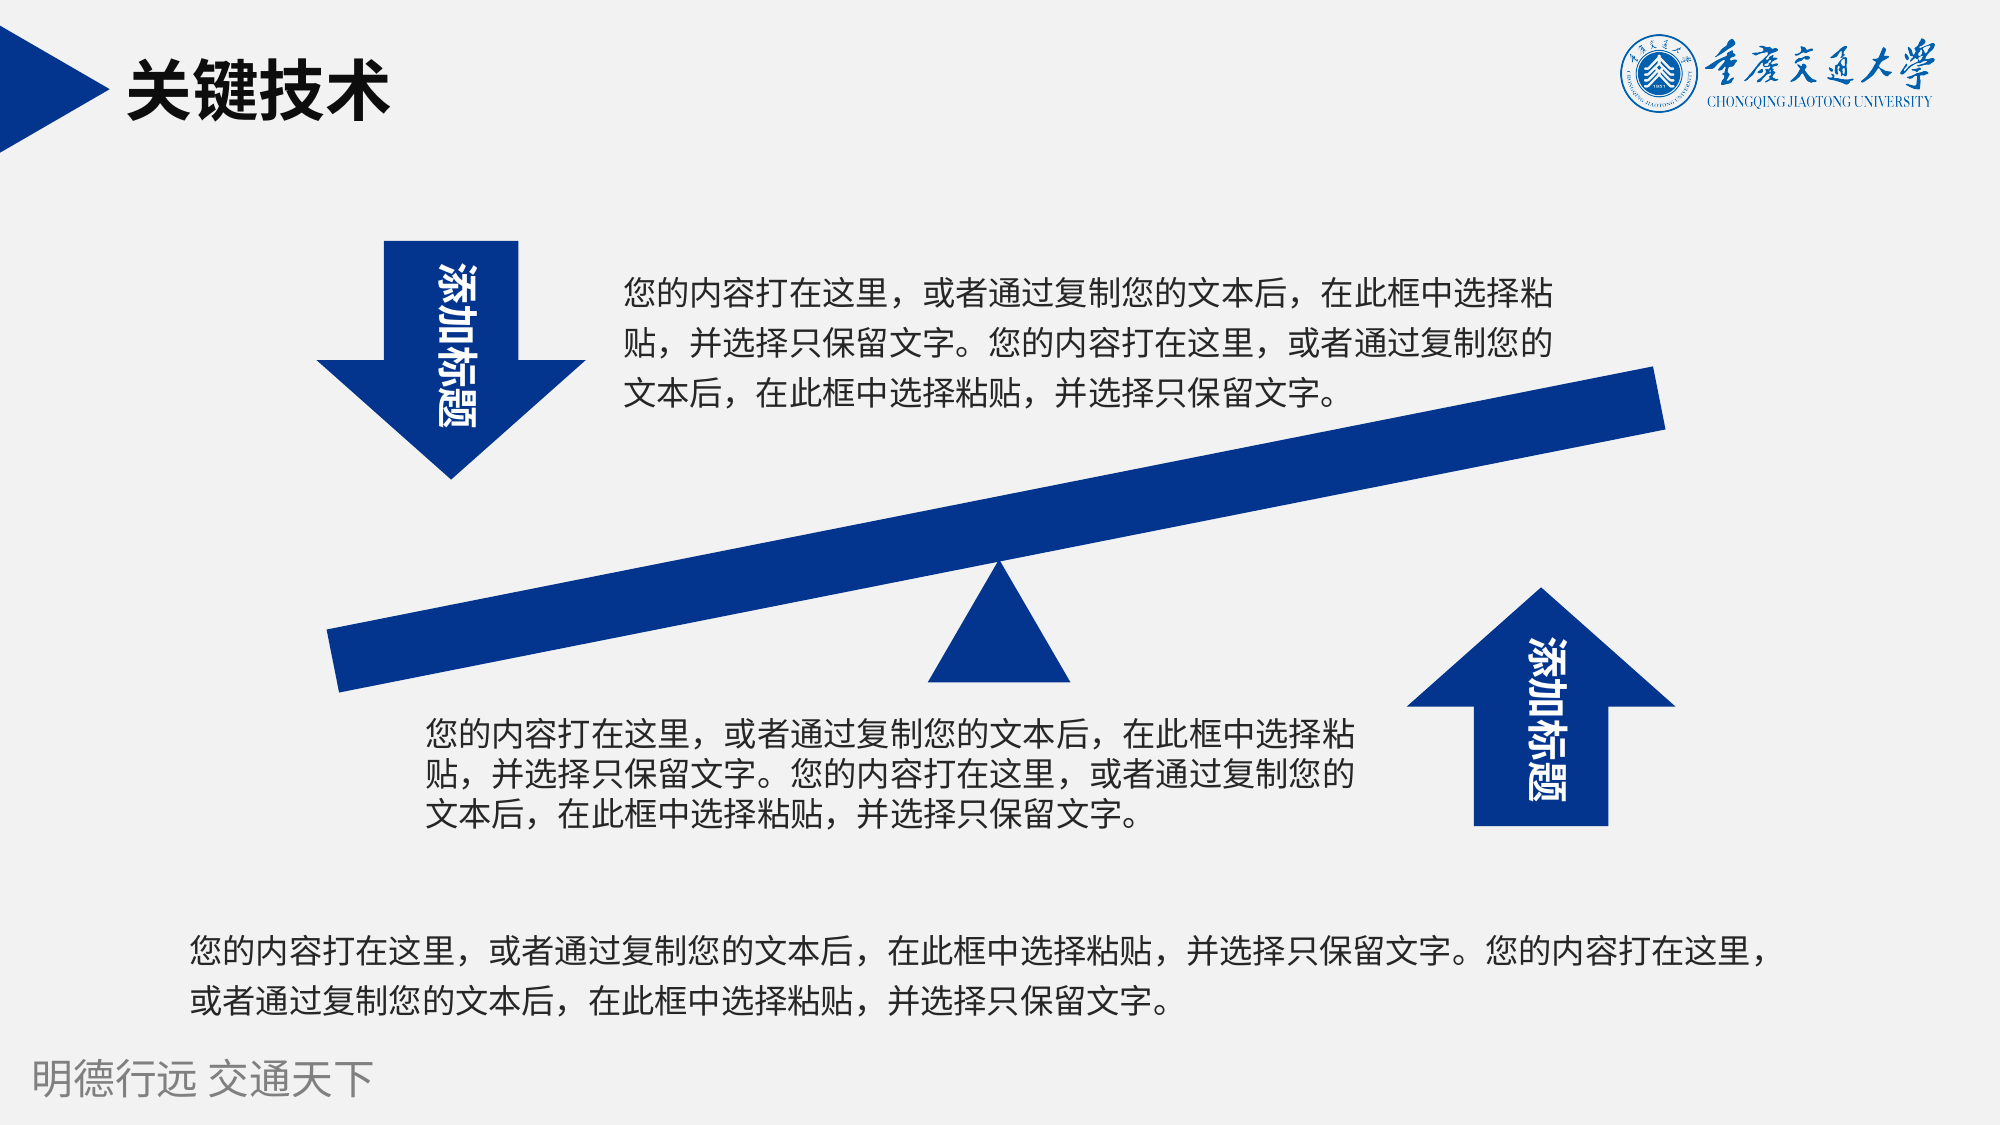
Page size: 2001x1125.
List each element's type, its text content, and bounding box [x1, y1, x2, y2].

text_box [1406, 587, 1676, 827]
text_box [925, 557, 1073, 684]
text_box 您的内容打在这里，或者通过复制您的文本后，在此框中选择粘贴，并选择只保留文字。您的内容打在这里，或者通过复制您的文本后，在此框中选择粘贴，并选择只保留文字。 [608, 254, 1582, 420]
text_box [316, 240, 586, 480]
text_box 您的内容打在这里，或者通过复制您的文本后，在此框中选择粘贴，并选择只保留文字。您的内容打在这里，或者通过复制您的文本后，在此框中选择粘贴，并选择只保留文字。 [174, 912, 1823, 1028]
text_box [325, 365, 1667, 694]
text_box 关键技术 [105, 38, 413, 139]
text_box 您的内容打在这里，或者通过复制您的文本后，在此框中选择粘贴，并选择只保留文字。您的内容打在这里，或者通过复制您的文本后，在此框中选择粘贴，并选择只保留文字。 [409, 705, 1403, 841]
text_box [0, 25, 110, 153]
picture [1620, 34, 1935, 113]
